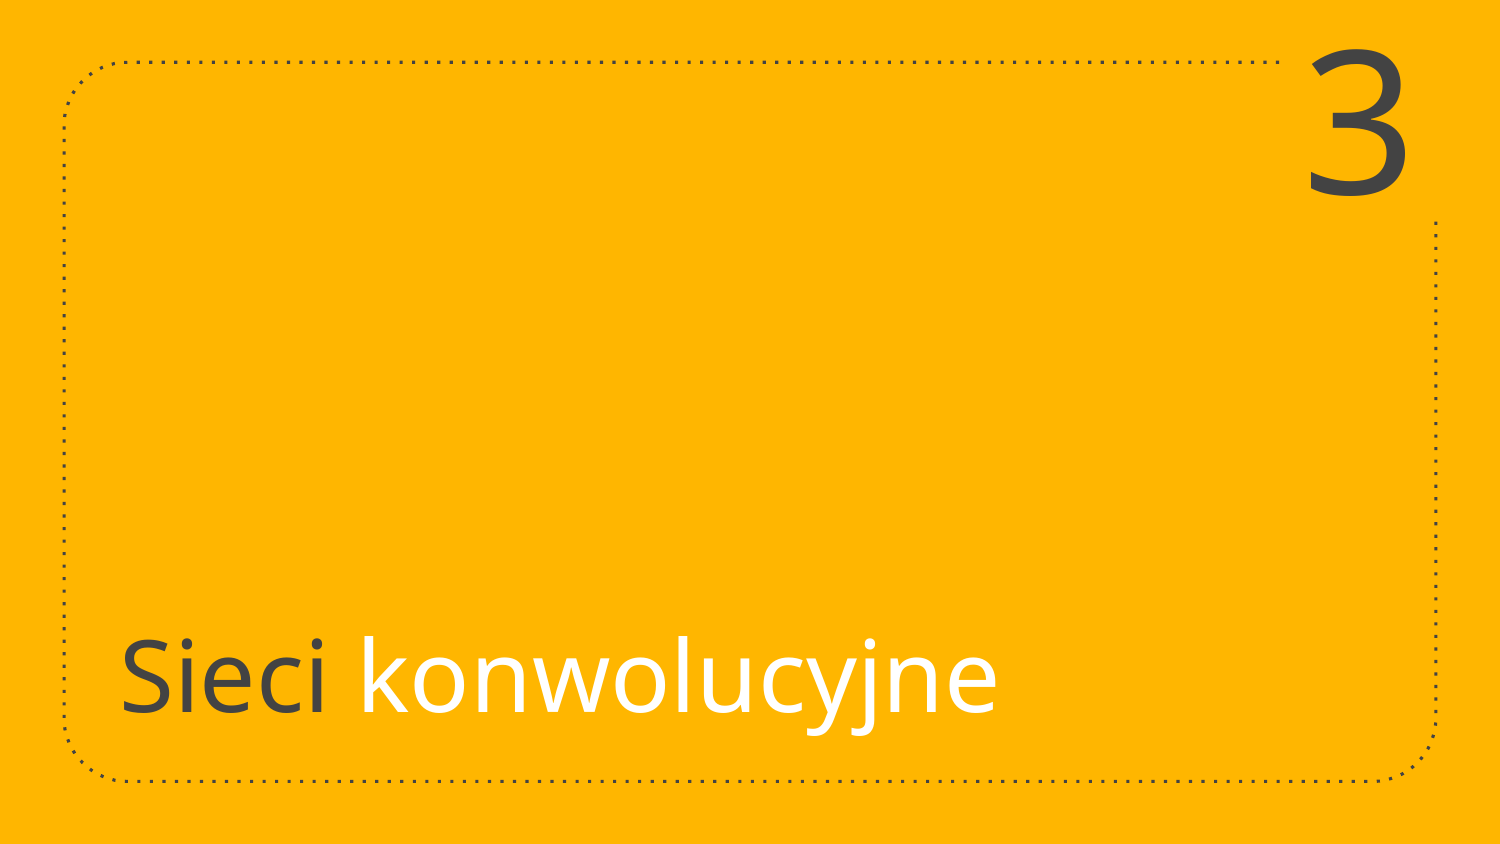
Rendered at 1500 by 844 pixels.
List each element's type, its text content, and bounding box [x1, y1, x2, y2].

title Sieci konwolucyjne [104, 556, 1410, 748]
text_box 3 [1281, 0, 1439, 229]
